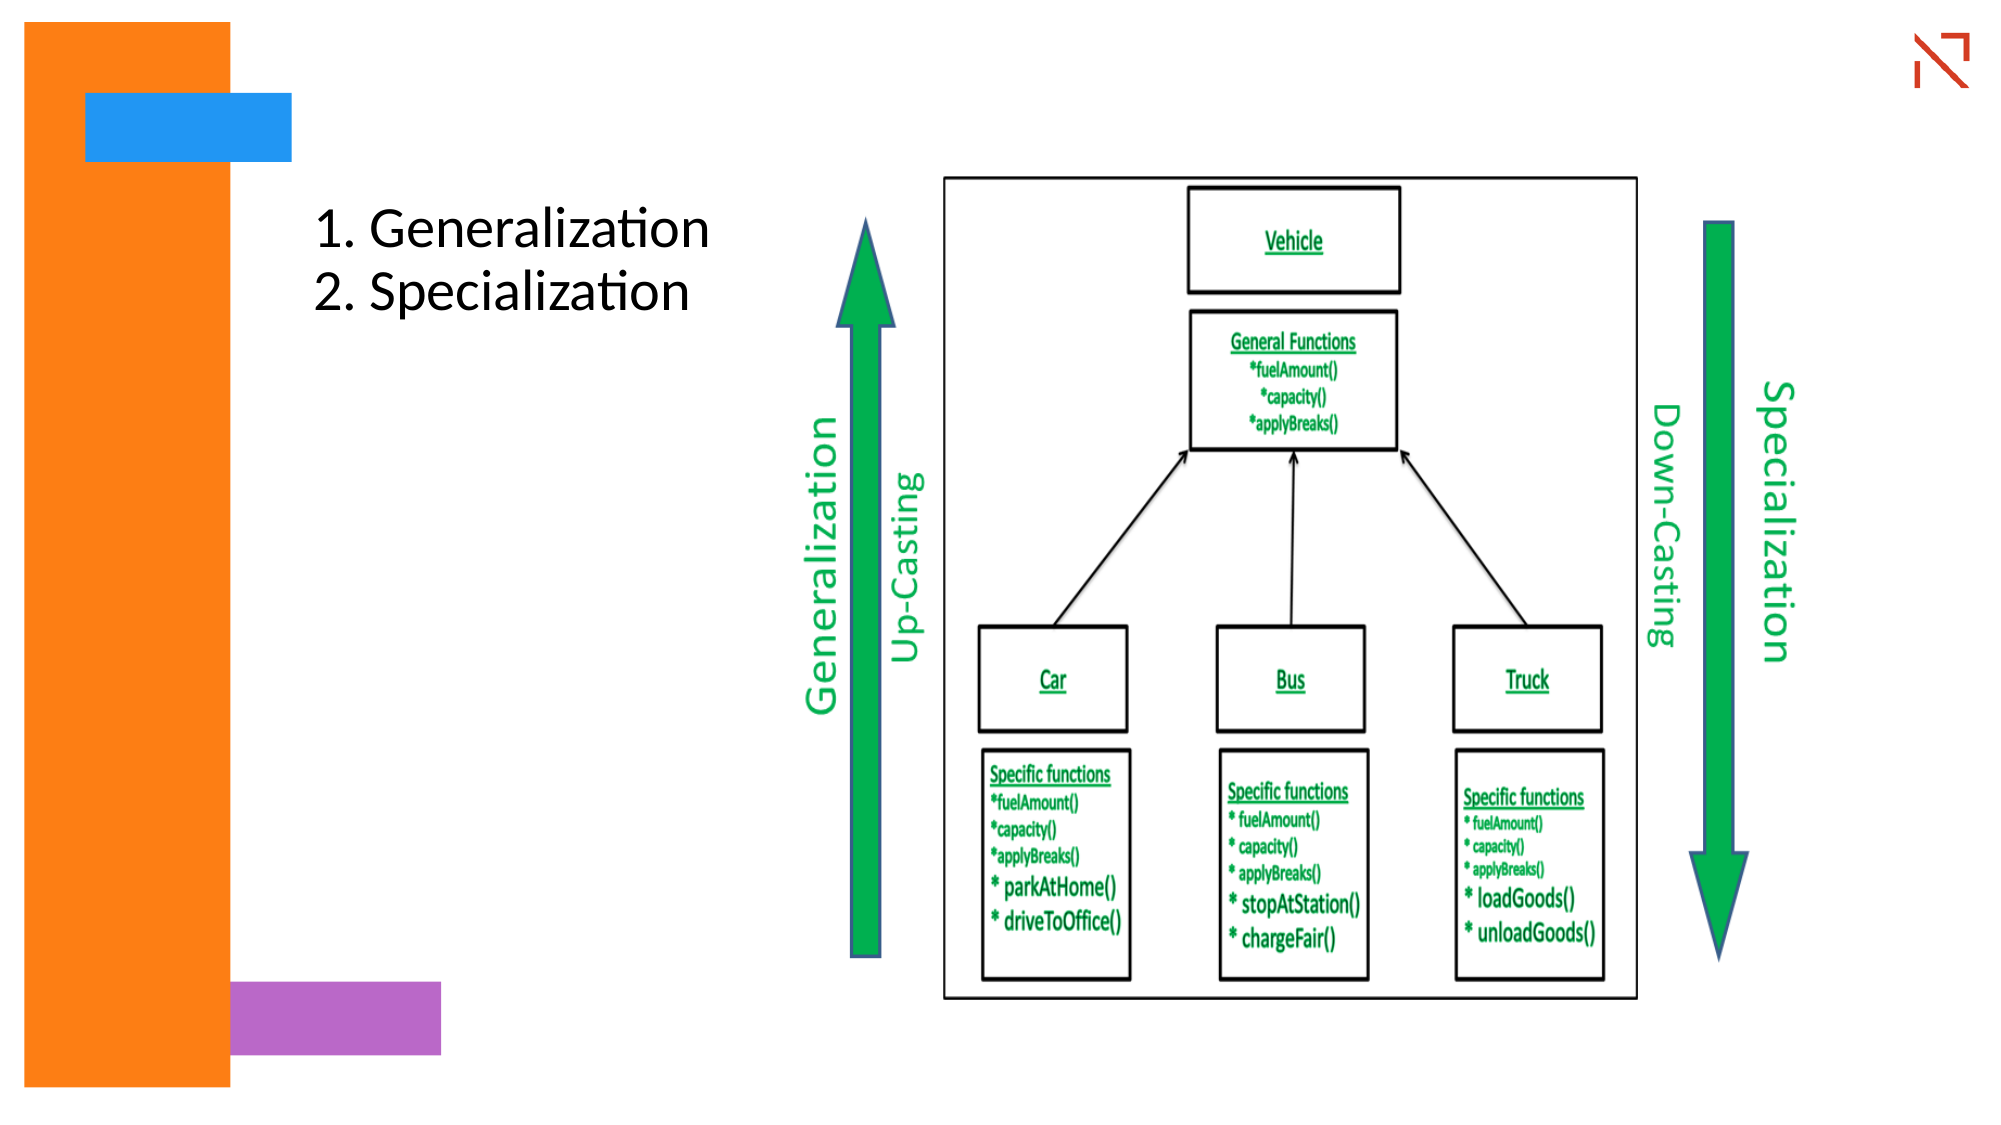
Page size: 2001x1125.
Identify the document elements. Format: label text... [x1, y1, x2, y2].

picture [1901, 20, 1977, 105]
text_box [442, 84, 1943, 196]
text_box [24, 22, 442, 1088]
picture [787, 161, 1829, 1019]
text_box Generalization Specialization [442, 182, 787, 688]
